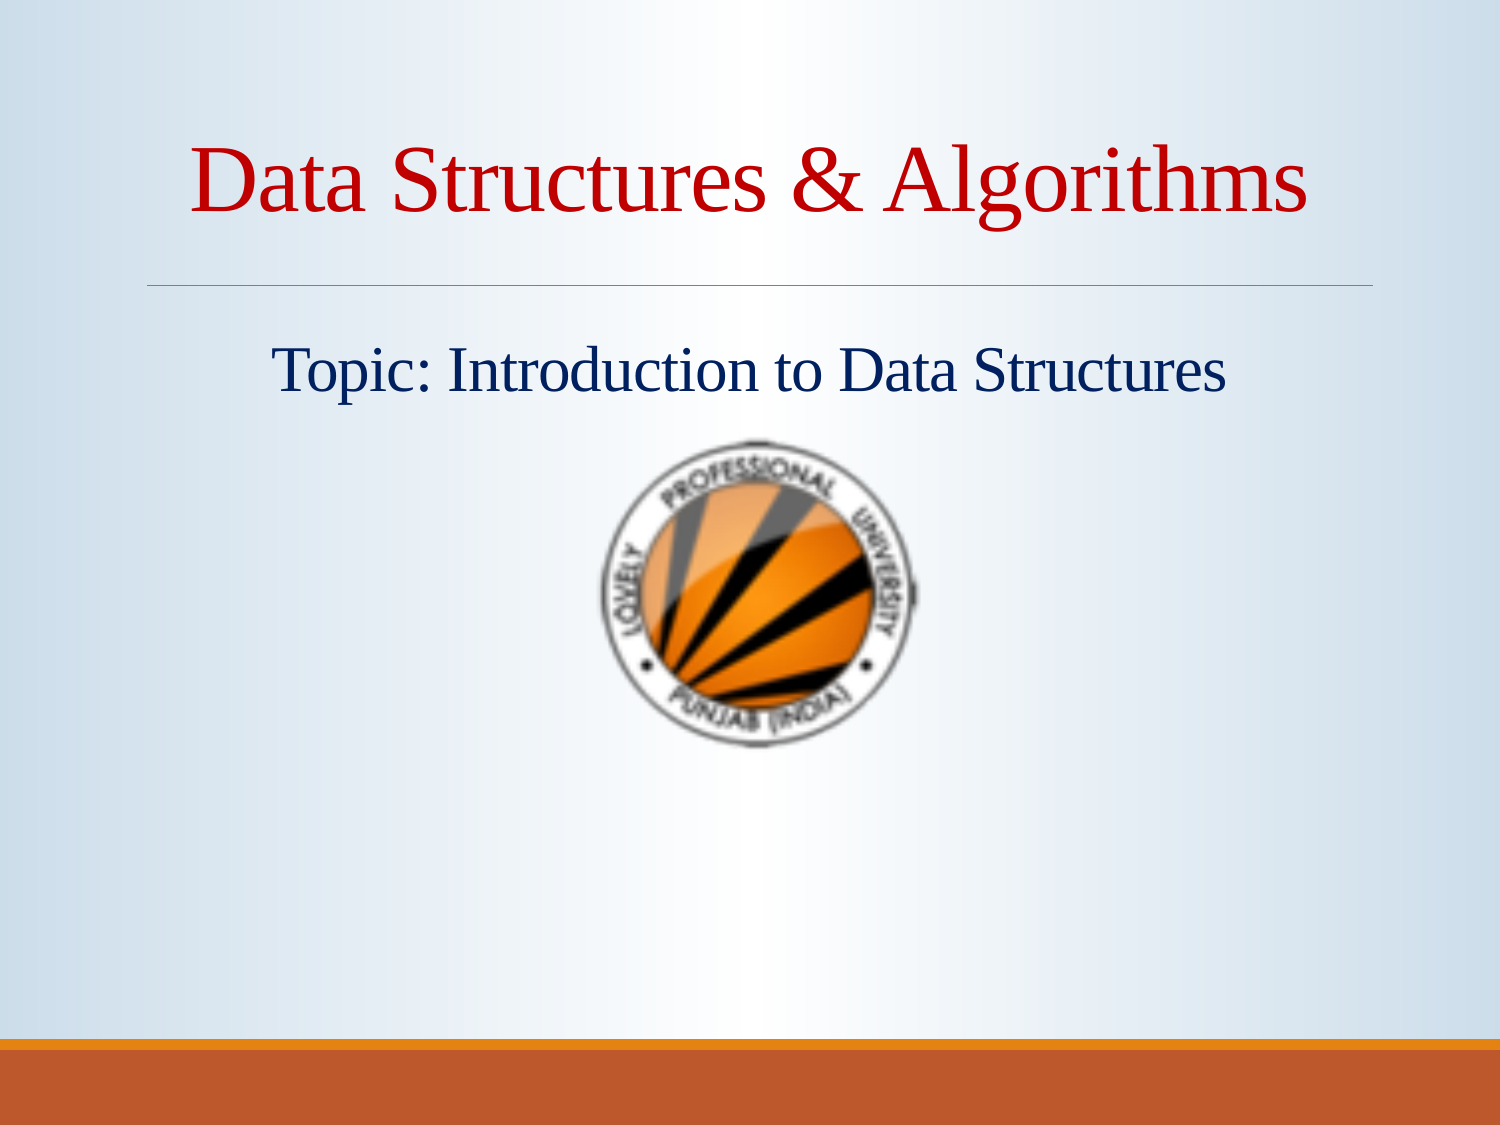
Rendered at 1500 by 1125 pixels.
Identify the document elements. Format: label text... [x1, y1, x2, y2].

title Data Structures & Algorithms Topic: Introduction to Data Structures [112, 99, 1388, 412]
picture [586, 424, 926, 761]
subtitle [87, 412, 1413, 1050]
